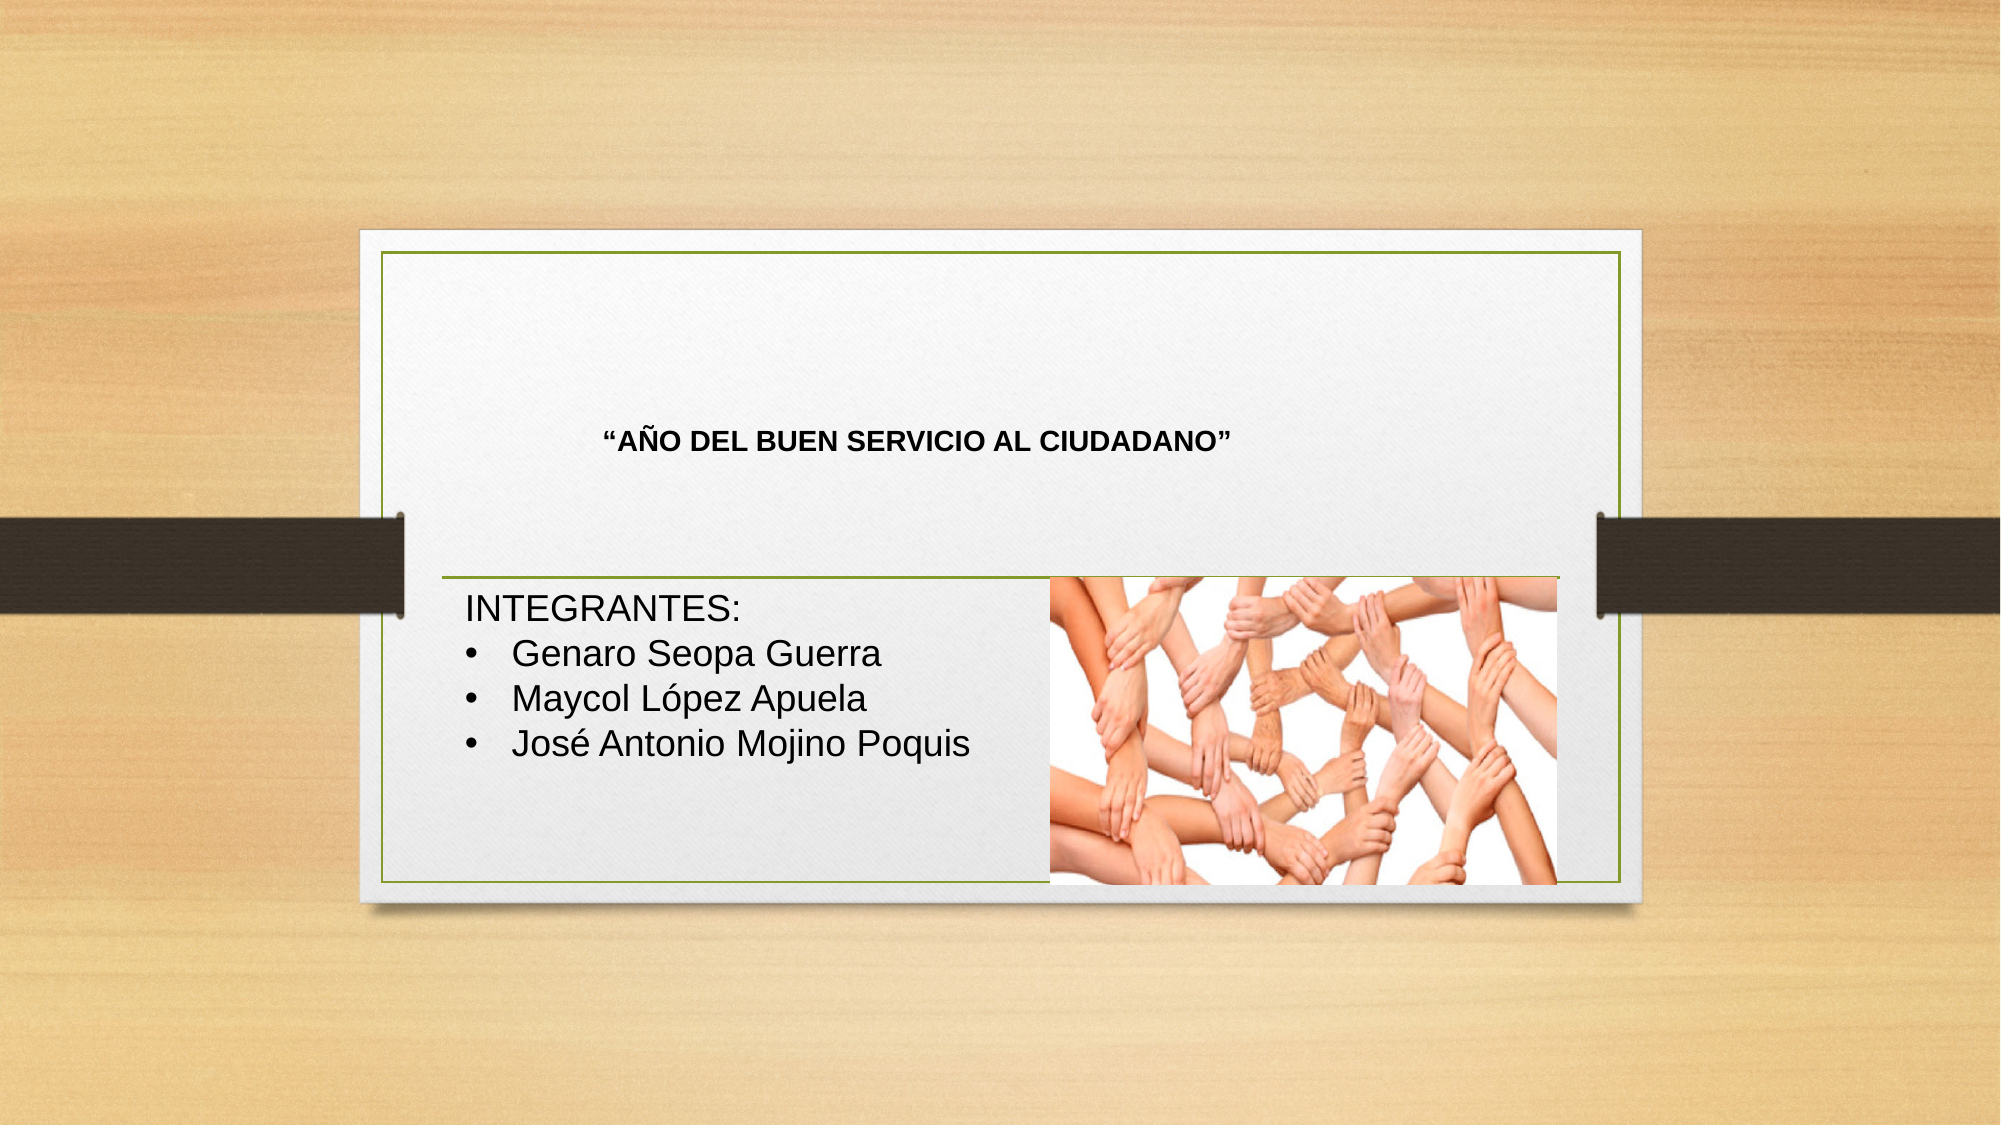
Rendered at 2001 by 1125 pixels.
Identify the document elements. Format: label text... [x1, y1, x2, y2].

text_box INTEGRANTES: Genaro Seopa Guerra Maycol López Apuela José Antonio Mojino Poquis [449, 577, 1050, 772]
text_box “AÑO DEL BUEN SERVICIO AL CIUDADANO” [587, 414, 1449, 465]
picture [0, 0, 2001, 1125]
